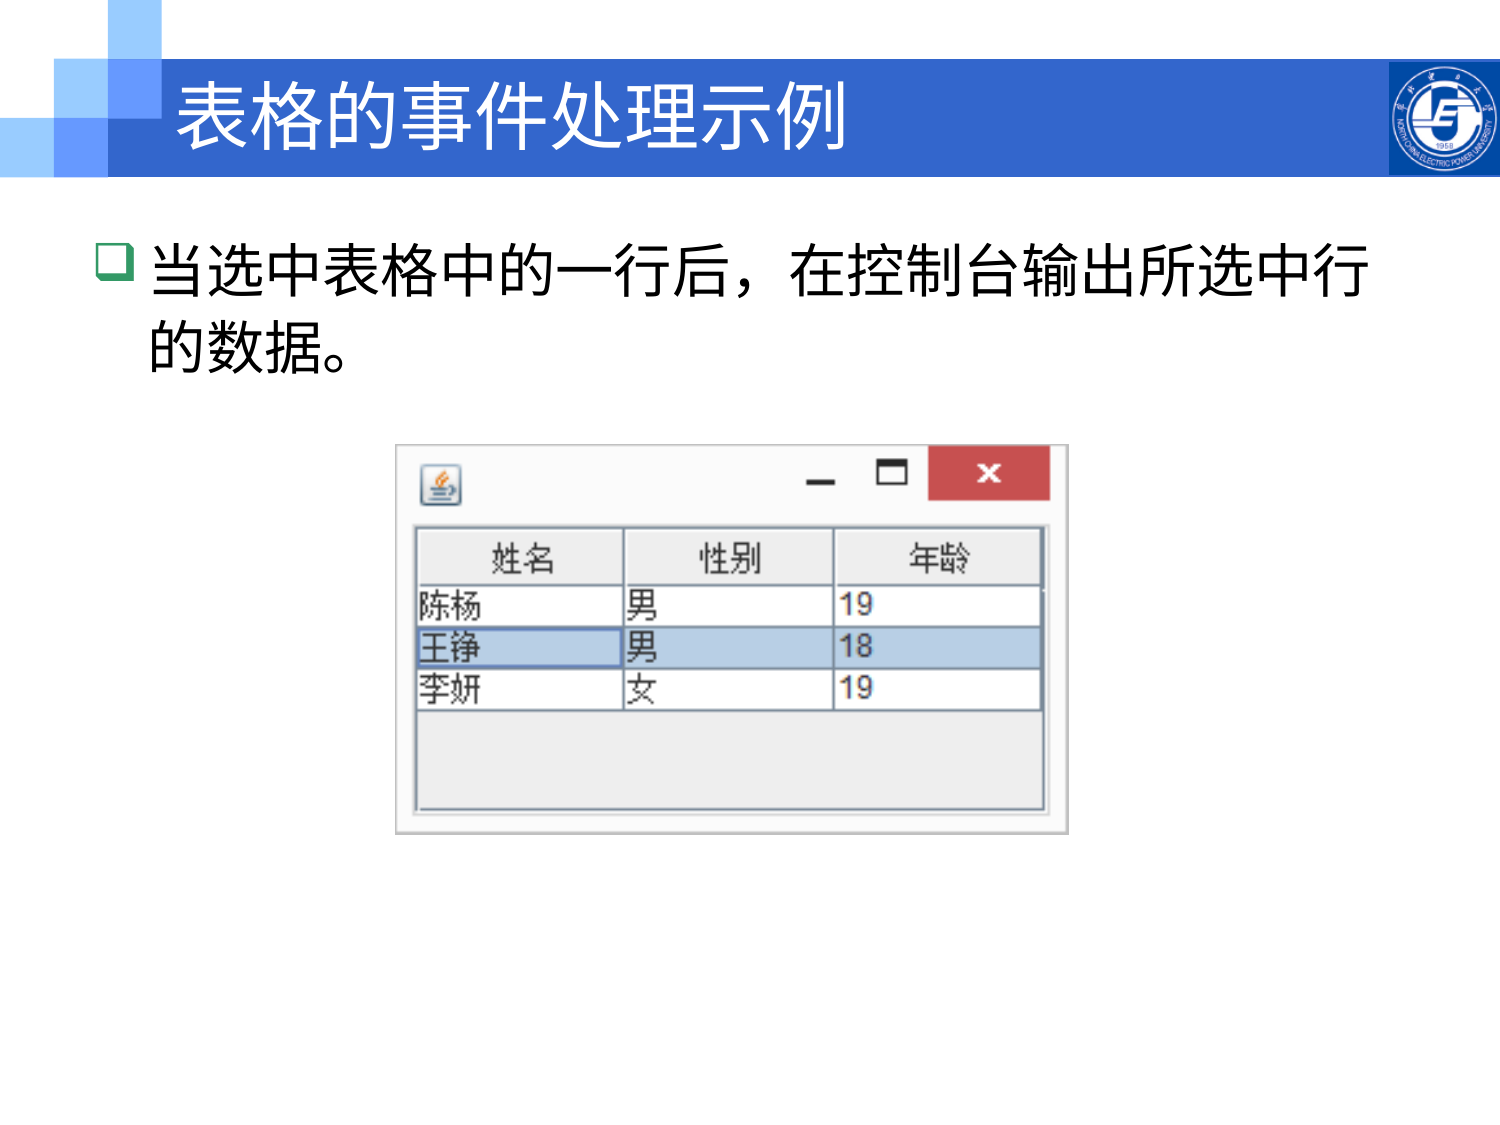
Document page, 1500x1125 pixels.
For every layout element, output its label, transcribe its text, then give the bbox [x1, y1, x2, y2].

picture [395, 444, 1069, 835]
title 表格的事件处理示例 [159, 50, 1424, 180]
text_box 当选中表格中的一行后，在控制台输出所选中行的数据。 [76, 219, 1436, 409]
picture [1424, 62, 1500, 175]
